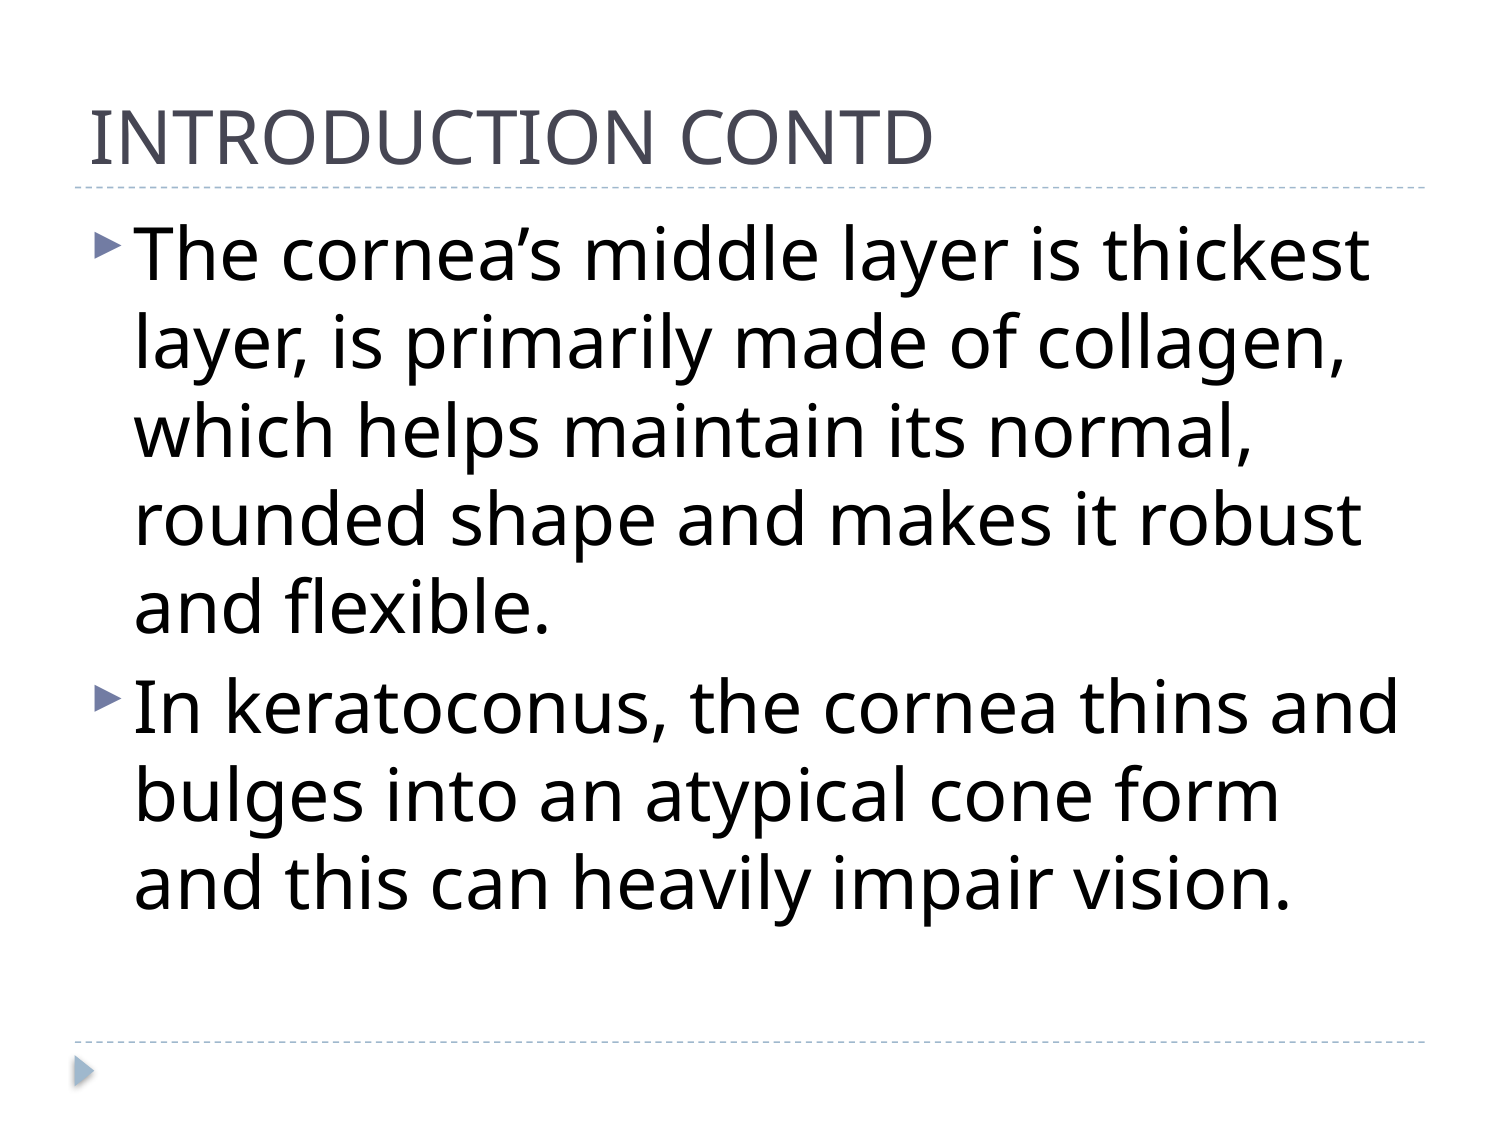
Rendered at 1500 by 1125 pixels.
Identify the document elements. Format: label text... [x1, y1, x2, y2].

list The cornea’s middle layer is thickest layer, is primarily made of collagen, which helps maintain its normal, rounded shape and makes it robust and flexible. In keratoconus, the cornea thins and bulges into an atypical cone form and this can heavily impair vision. [75, 200, 1425, 1010]
title INTRODUCTION CONTD [75, 24, 1425, 188]
